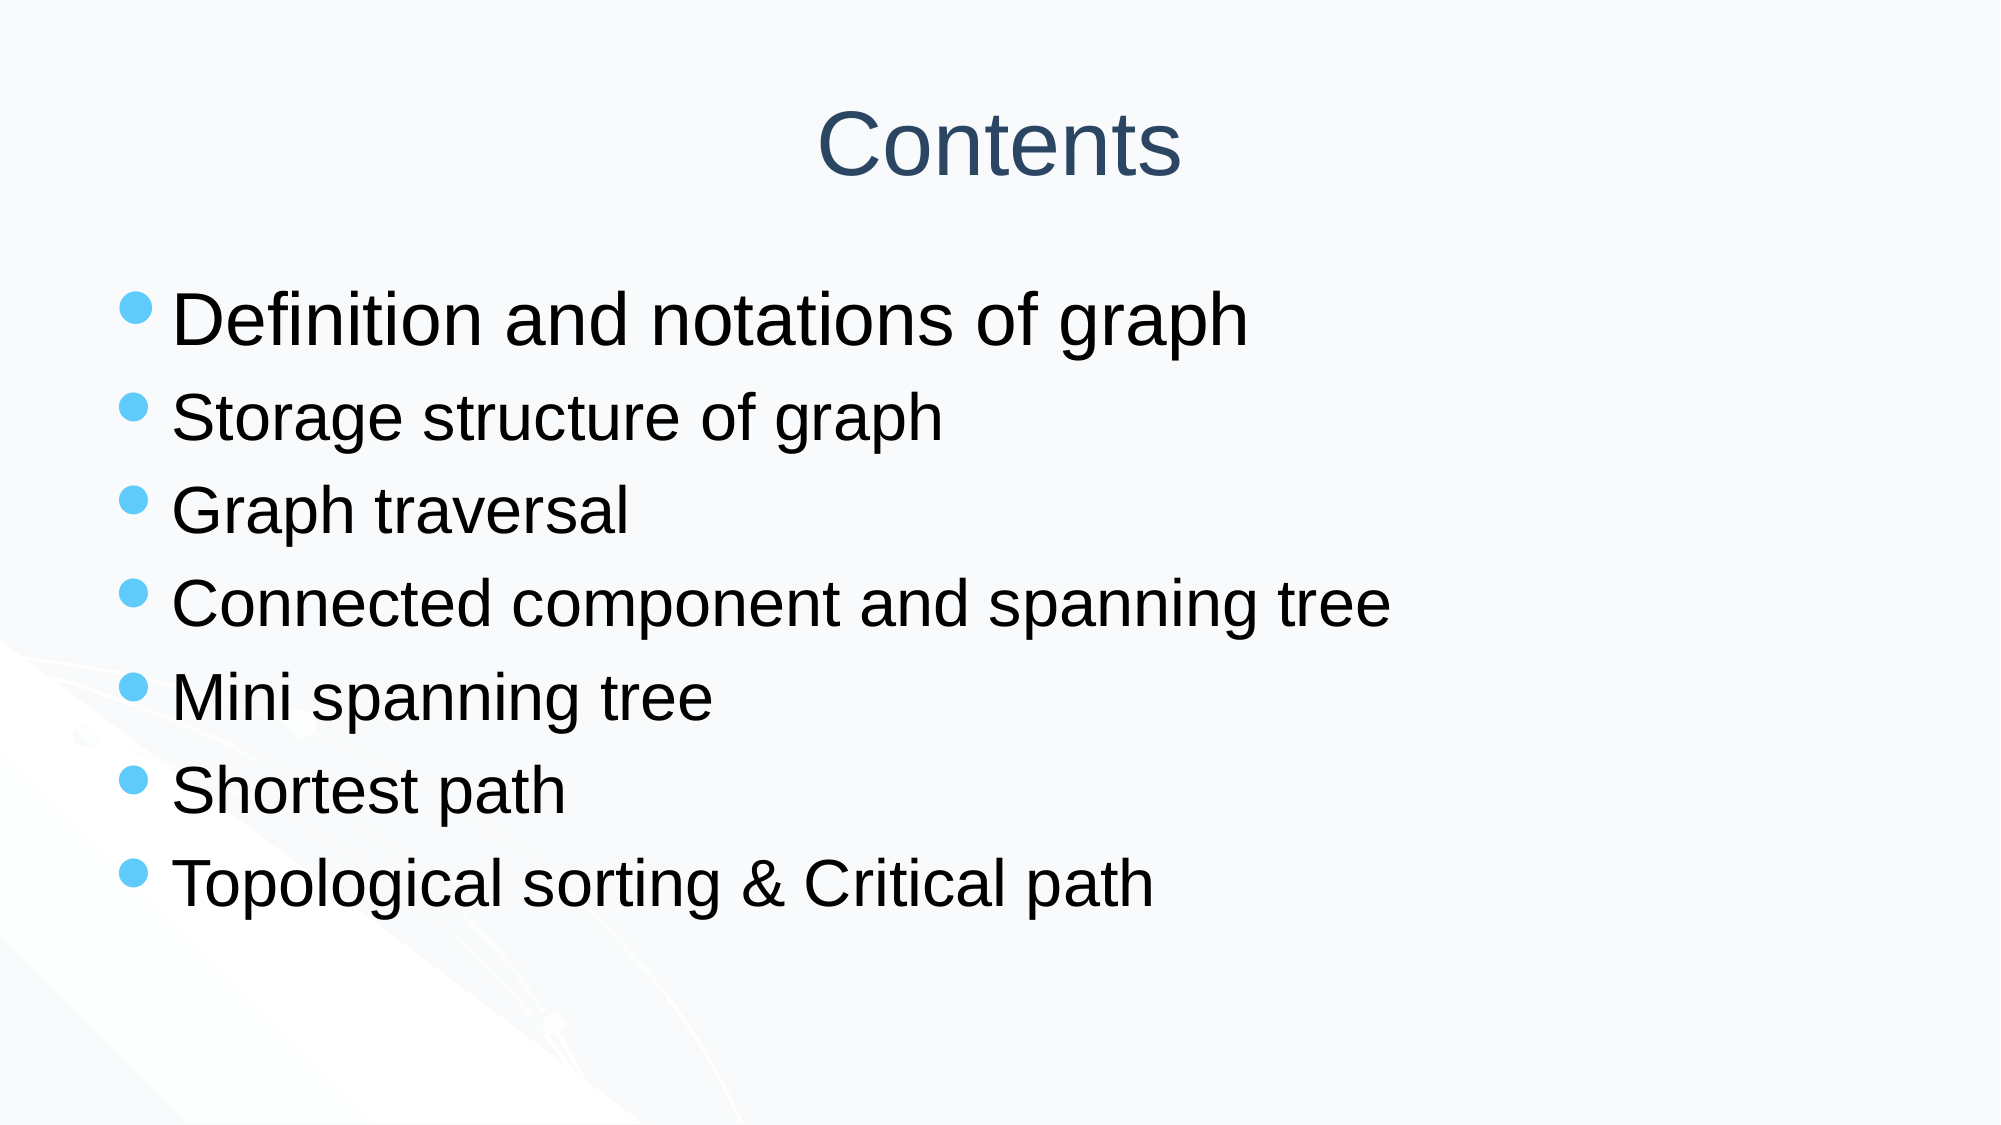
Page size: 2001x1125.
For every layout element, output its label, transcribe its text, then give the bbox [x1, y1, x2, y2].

list Definition and notations of graph Storage structure of graph Graph traversal Connected component and spanning tree Mini spanning tree Shortest path Topological sorting & Critical path [99, 262, 1900, 1006]
title Contents [99, 45, 1900, 233]
